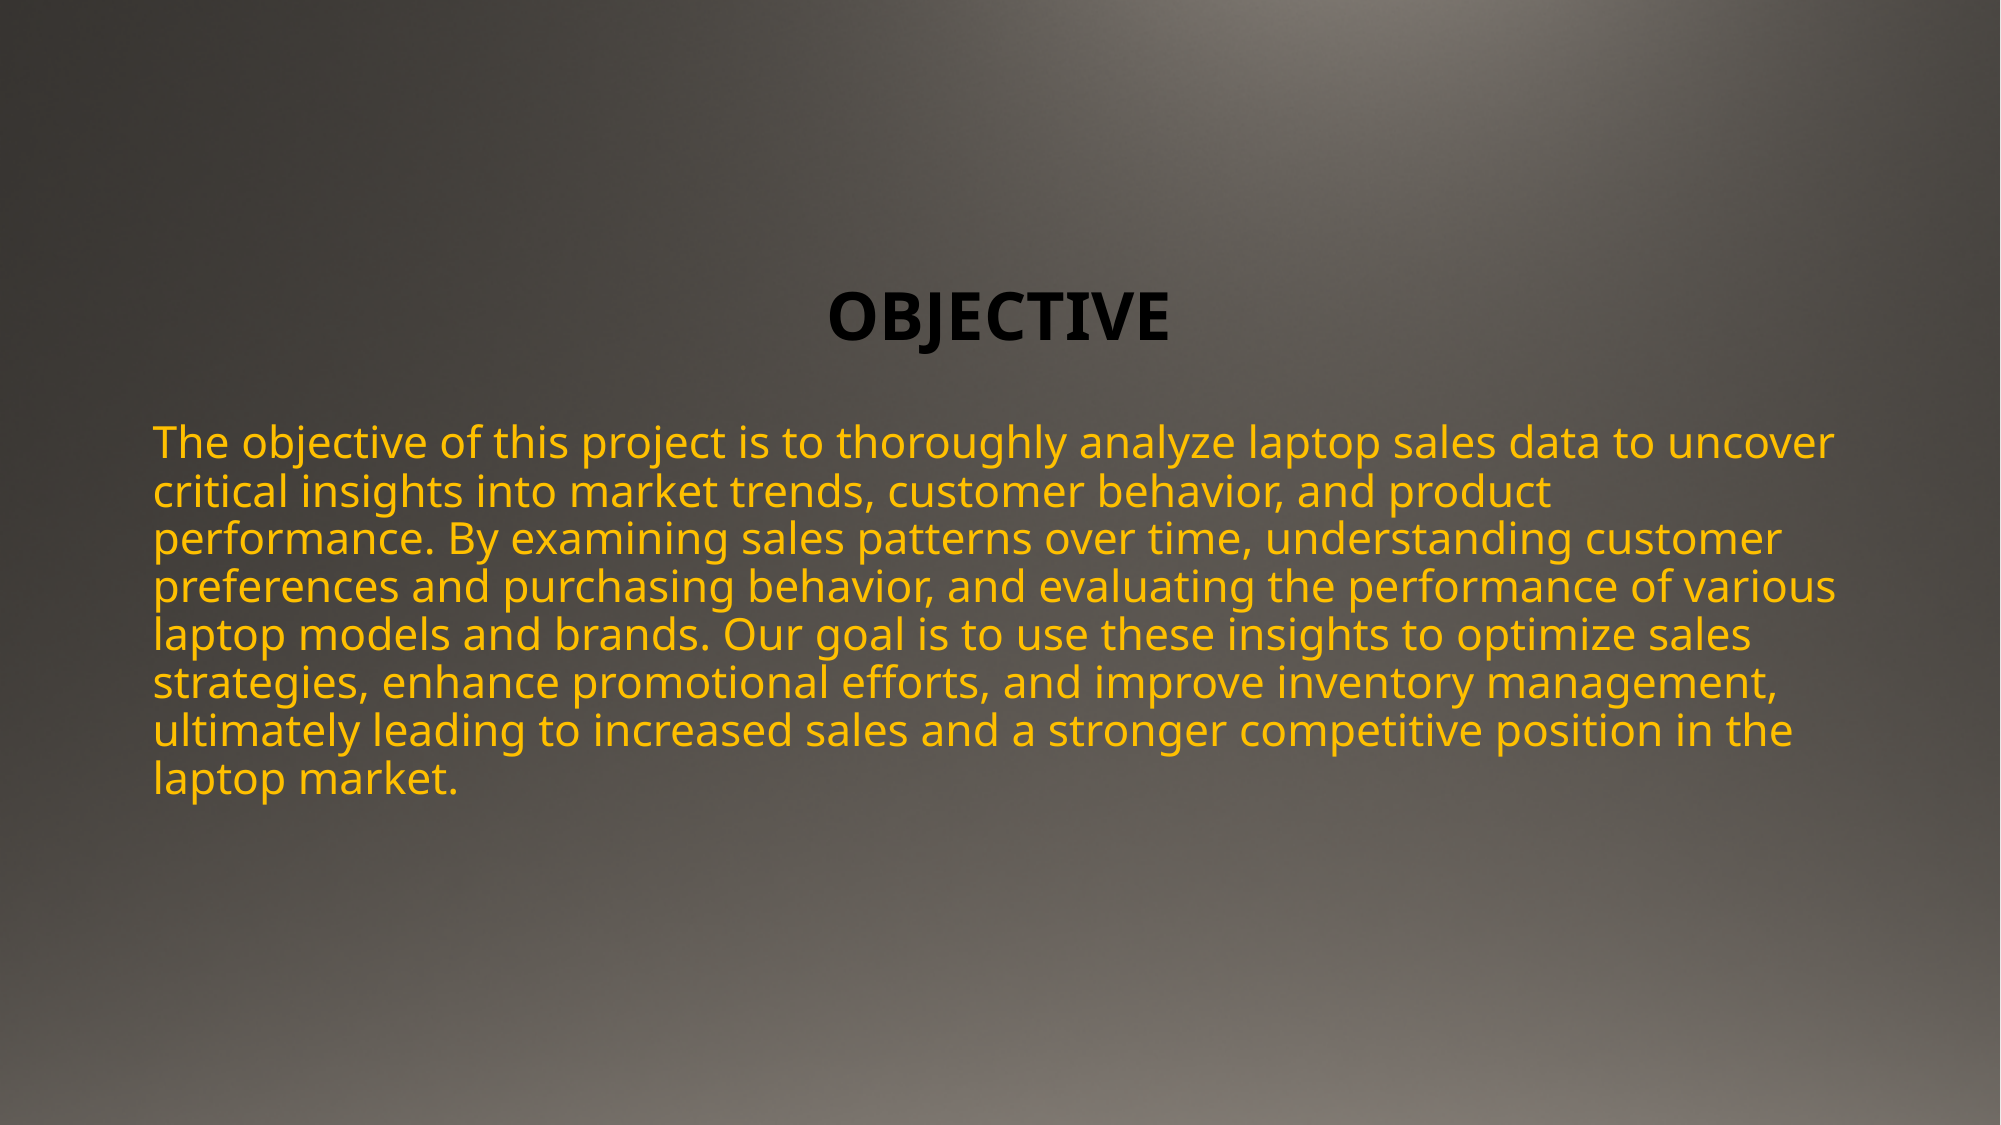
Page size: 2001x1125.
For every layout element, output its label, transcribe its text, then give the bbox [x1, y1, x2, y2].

list The objective of this project is to thoroughly analyze laptop sales data to uncover critical insights into market trends, customer behavior, and product performance. By examining sales patterns over time, understanding customer preferences and purchasing behavior, and evaluating the performance of various laptop models and brands. Our goal is to use these insights to optimize sales strategies, enhance promotional efforts, and improve inventory management, ultimately leading to increased sales and a stronger competitive position in the laptop market. [137, 357, 1863, 814]
title OBJECTIVE [137, 246, 1863, 357]
picture [0, 0, 2001, 1125]
